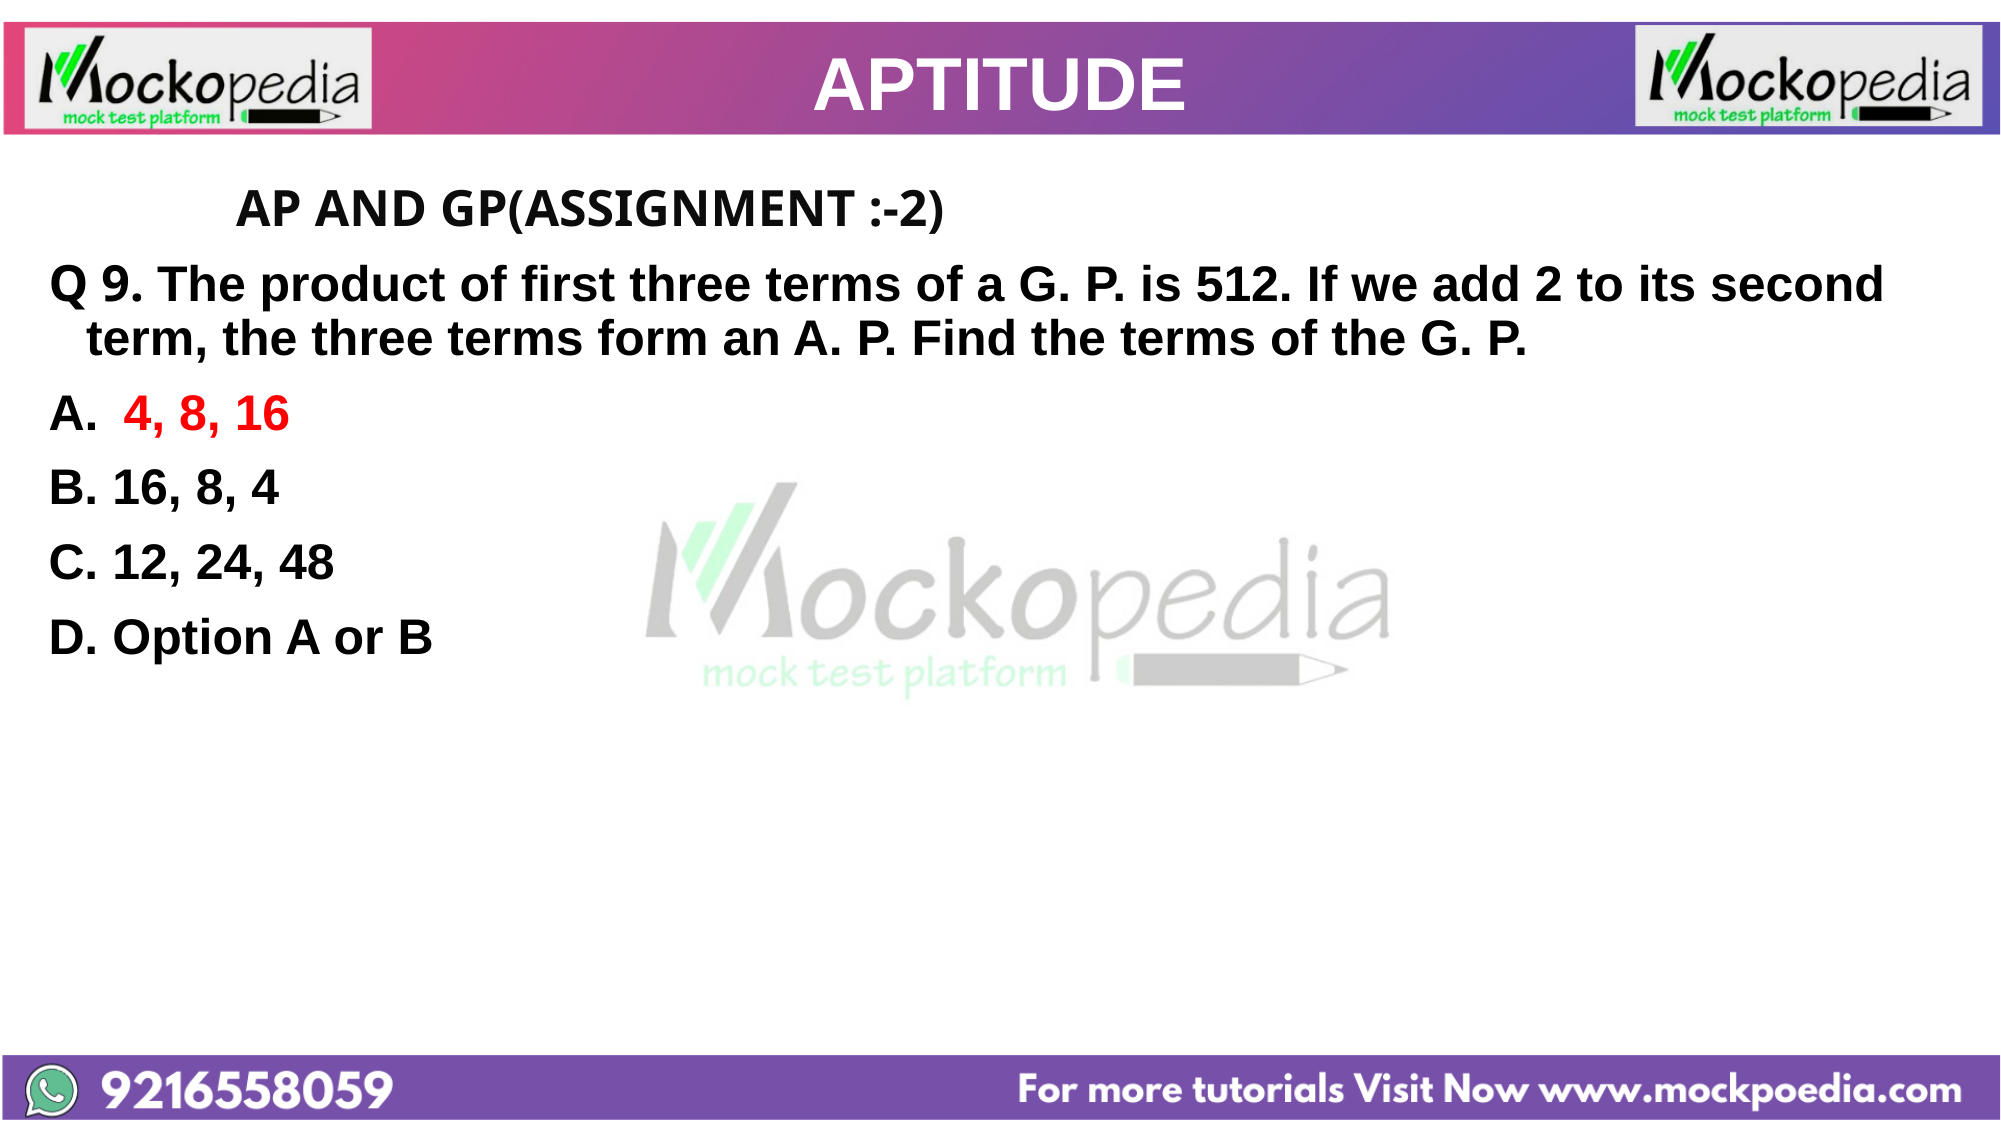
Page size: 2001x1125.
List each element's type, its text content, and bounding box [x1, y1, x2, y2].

title APTITUDE [41, 31, 1959, 142]
list AP AND GP(ASSIGNMENT :-2) Q 9. The product of first three terms of a G. P. is 512. If we add 2 to its second term, the three terms form an A. P. Find the terms of the G. P. 4, 8, 16 B. 16, 8, 4 C. 12, 24, 48 D. Option A or B [33, 175, 1959, 1053]
picture [0, 0, 2001, 1125]
